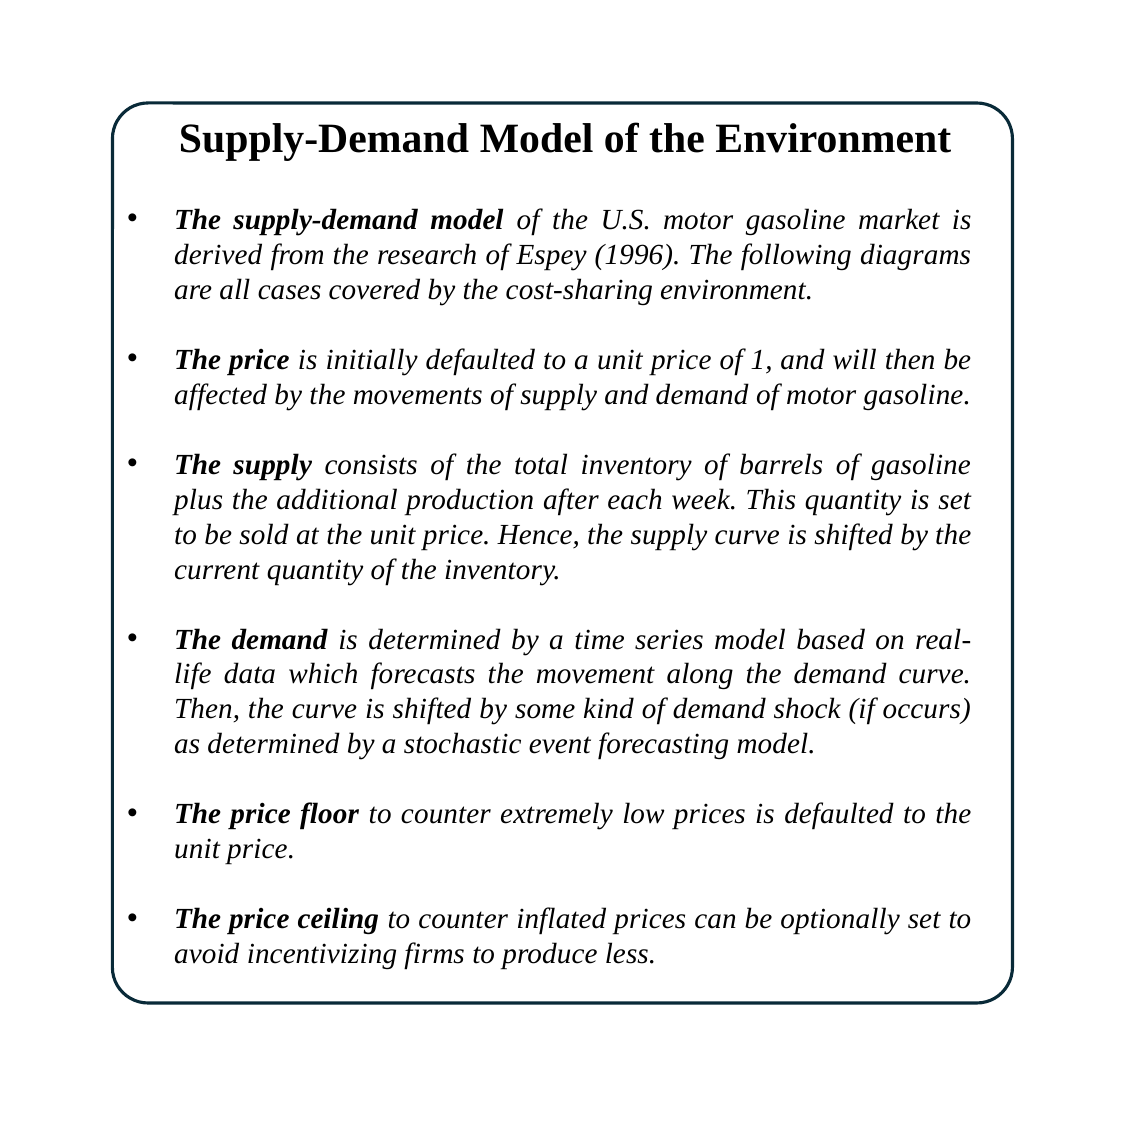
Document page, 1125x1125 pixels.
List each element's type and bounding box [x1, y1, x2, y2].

text_box [111, 102, 1013, 1004]
